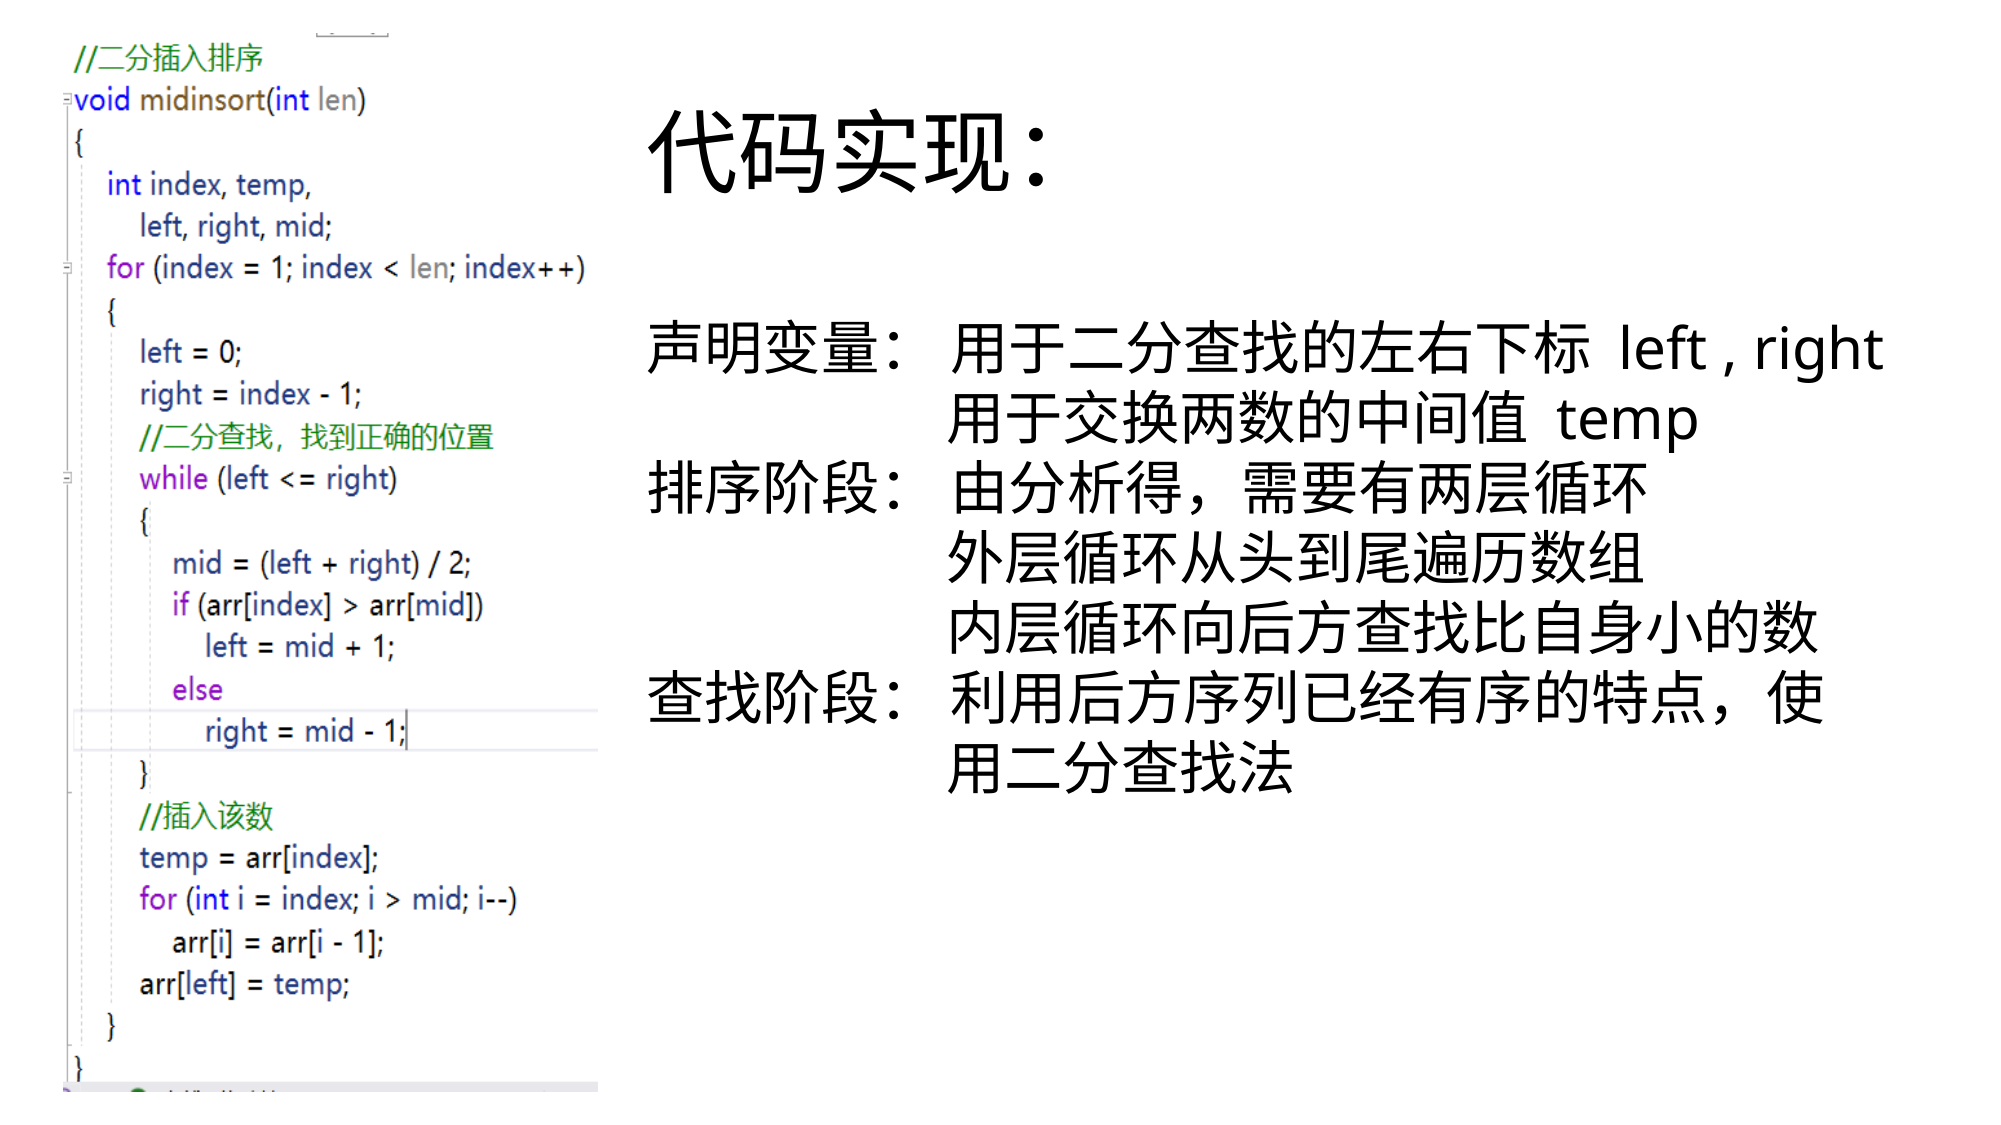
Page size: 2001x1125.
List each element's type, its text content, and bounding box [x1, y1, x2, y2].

text_box 声明变量： 用于二分查找的左右下标 left , right 用于交换两数的中间值 temp 排序阶段： 由分析得，需要有两层循环 外层循环从头到尾遍历数组 内层循环向后方查找比自身小的数 查找阶段： 利用后方序列已经有序的特点，使 用二分查找法 [631, 303, 1937, 854]
title 代码实现： [631, 48, 1763, 266]
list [63, 33, 598, 1092]
